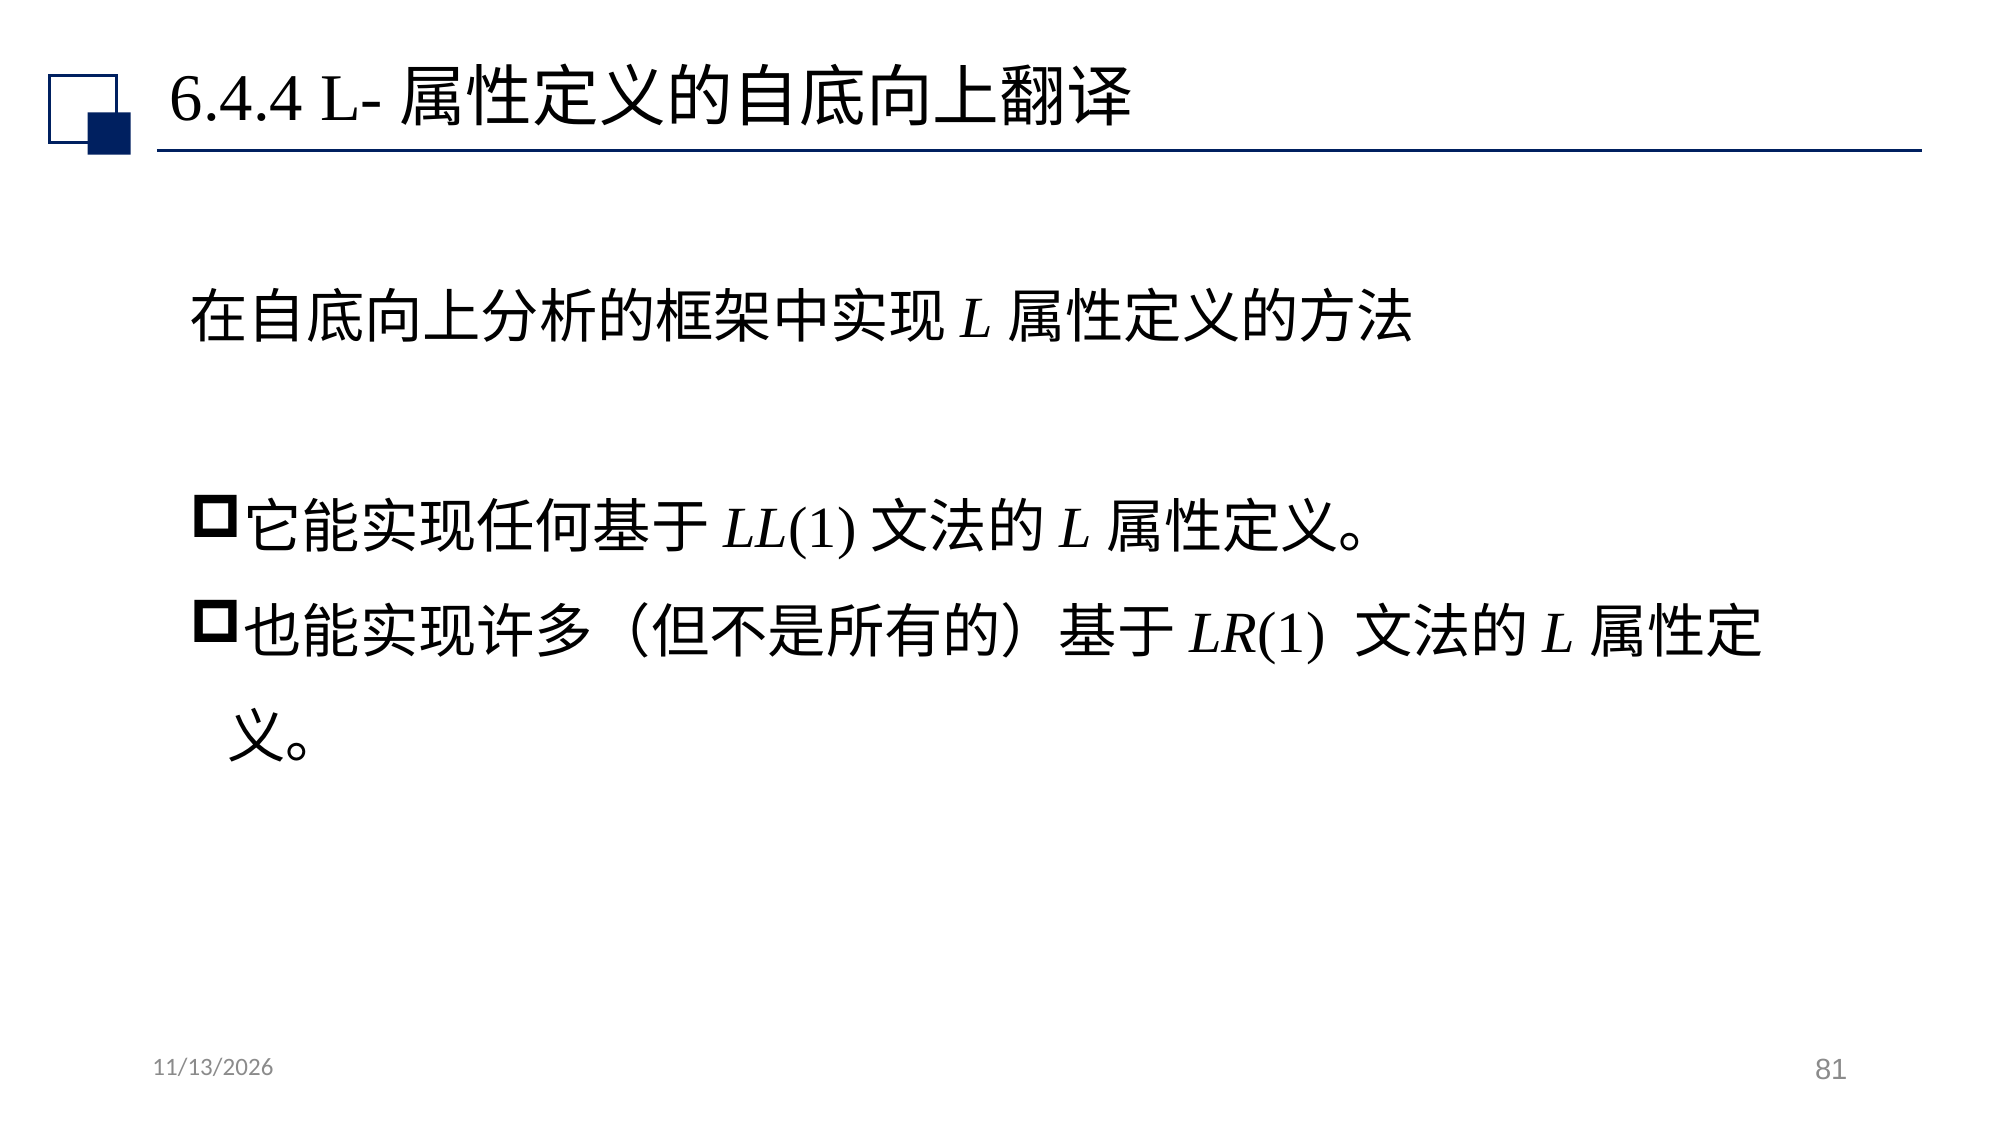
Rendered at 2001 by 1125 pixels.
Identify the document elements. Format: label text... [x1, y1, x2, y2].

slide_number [137, 1042, 588, 1103]
slide_number 81 [1412, 1042, 1863, 1103]
title 6.4.4 L-属性定义的自底向上翻译 [154, 50, 1880, 143]
list 在自底向上分析的框架中实现L属性定义的方法 它能实现任何基于LL(1)文法的L属性定义。 也能实现许多（但不是所有的）基于LR(1) 文法的L属性定义。 [174, 236, 1780, 914]
